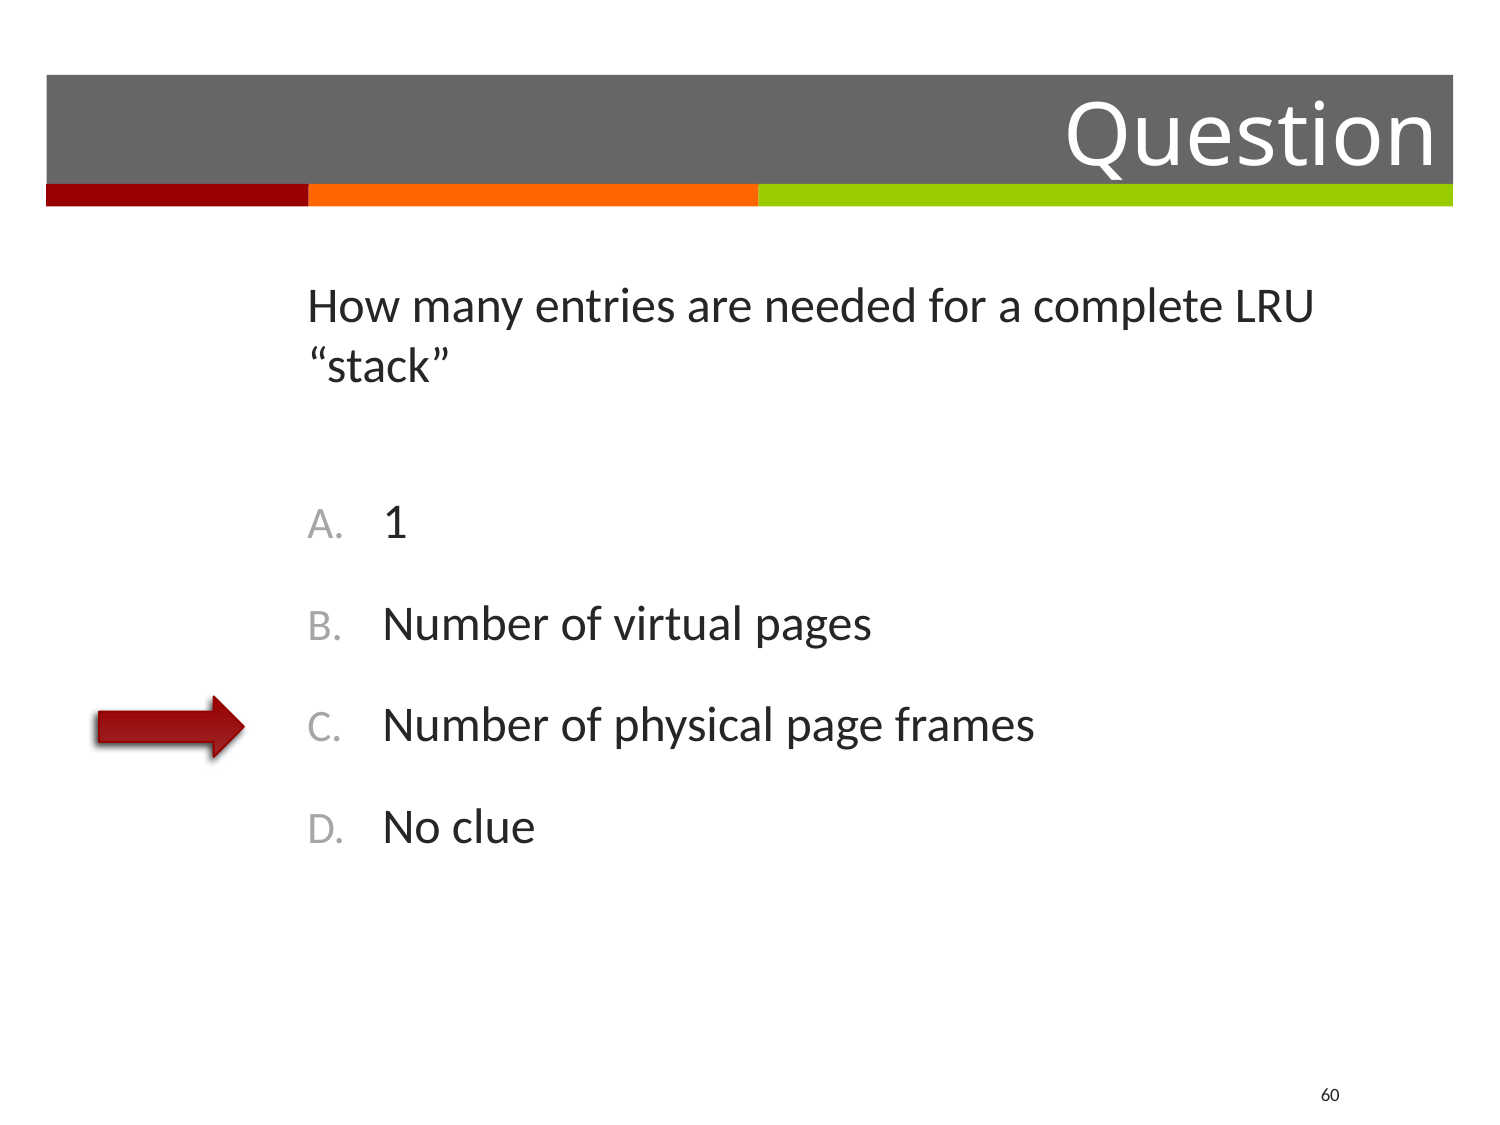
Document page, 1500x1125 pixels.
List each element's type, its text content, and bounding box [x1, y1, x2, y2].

list 60 [1268, 1074, 1355, 1125]
text_box [98, 695, 245, 758]
list How many entries are needed for a complete LRU “stack” [292, 265, 1372, 463]
list 1 Number of virtual pages Number of physical page frames No clue [292, 481, 1377, 1075]
